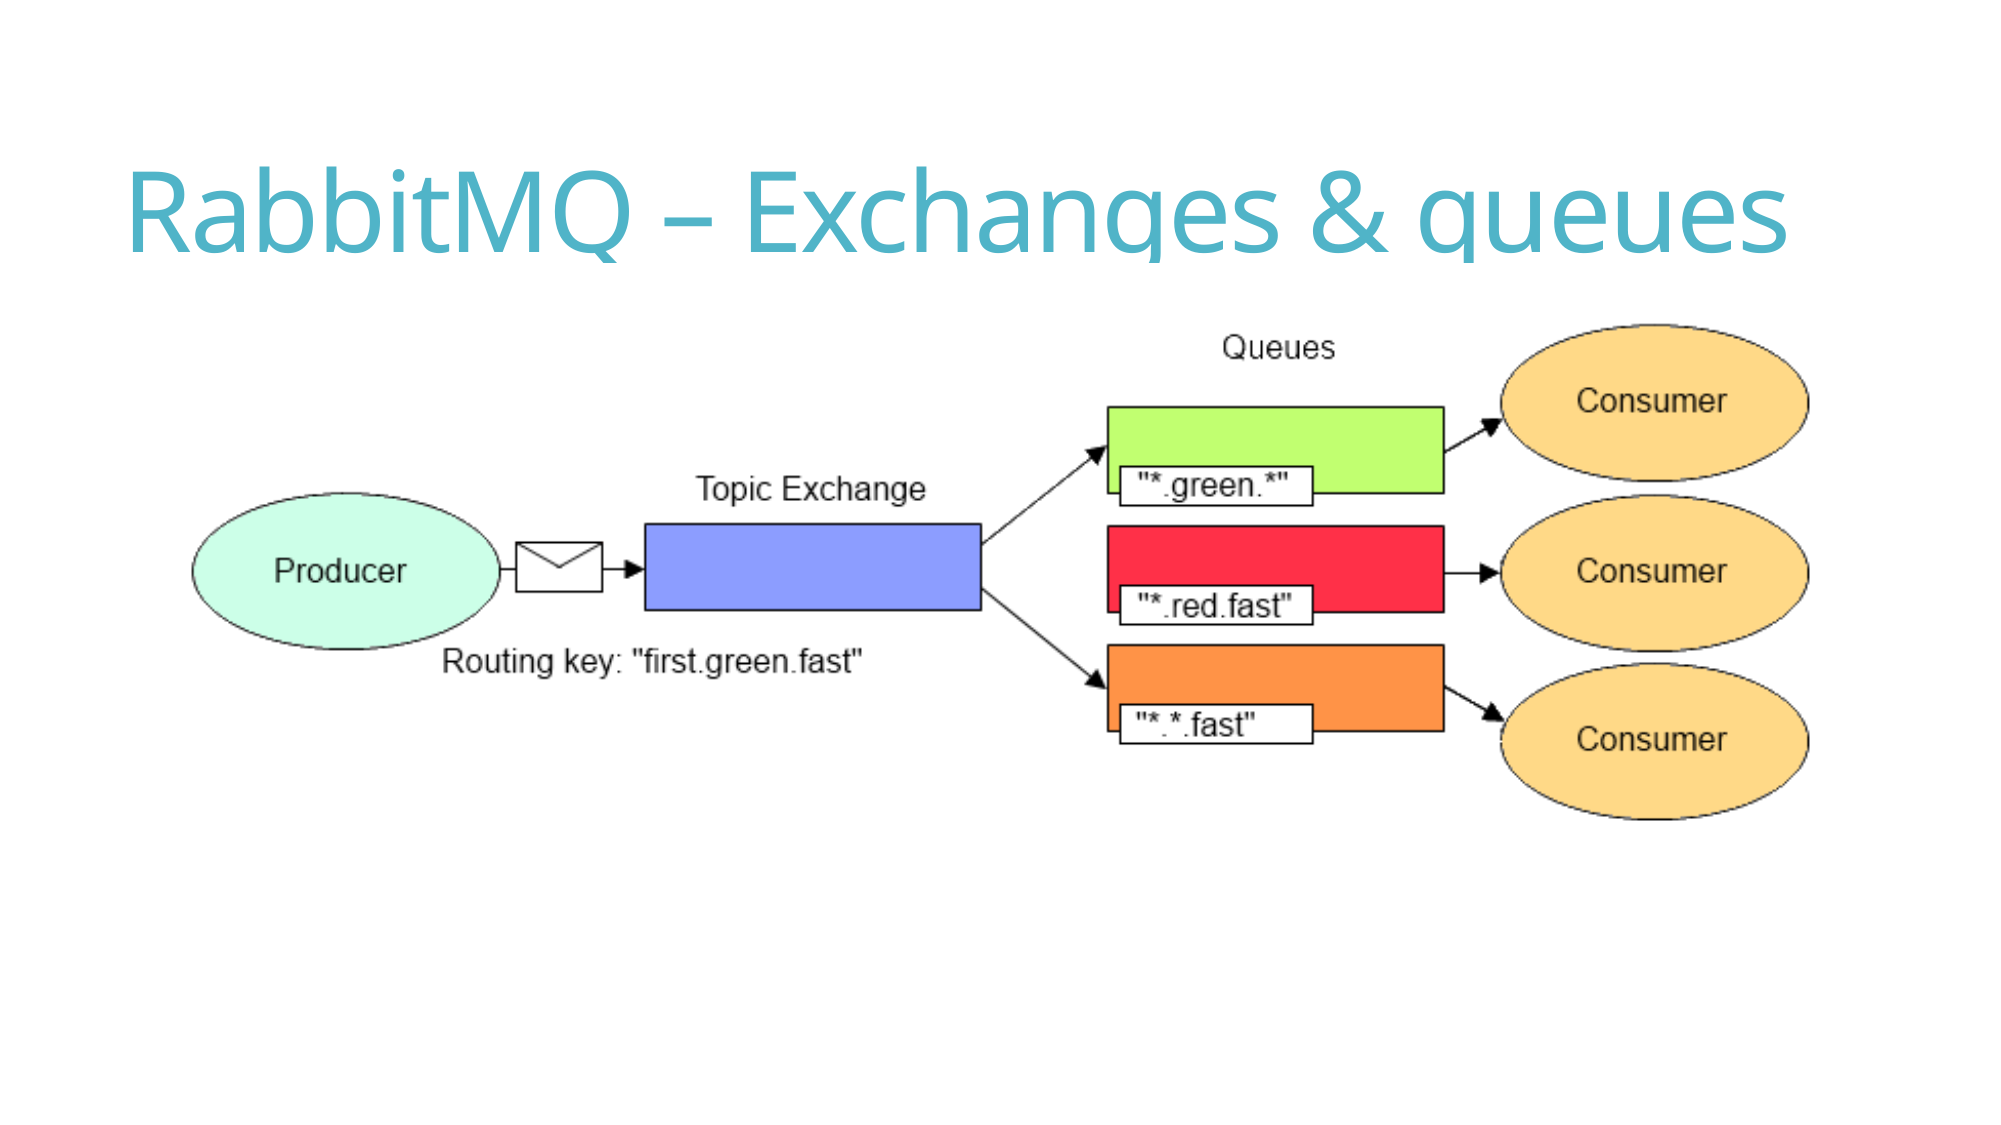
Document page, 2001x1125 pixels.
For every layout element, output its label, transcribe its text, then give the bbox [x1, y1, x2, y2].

title RabbitMQ – Exchanges & queues [107, 81, 1875, 354]
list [184, 263, 1816, 862]
